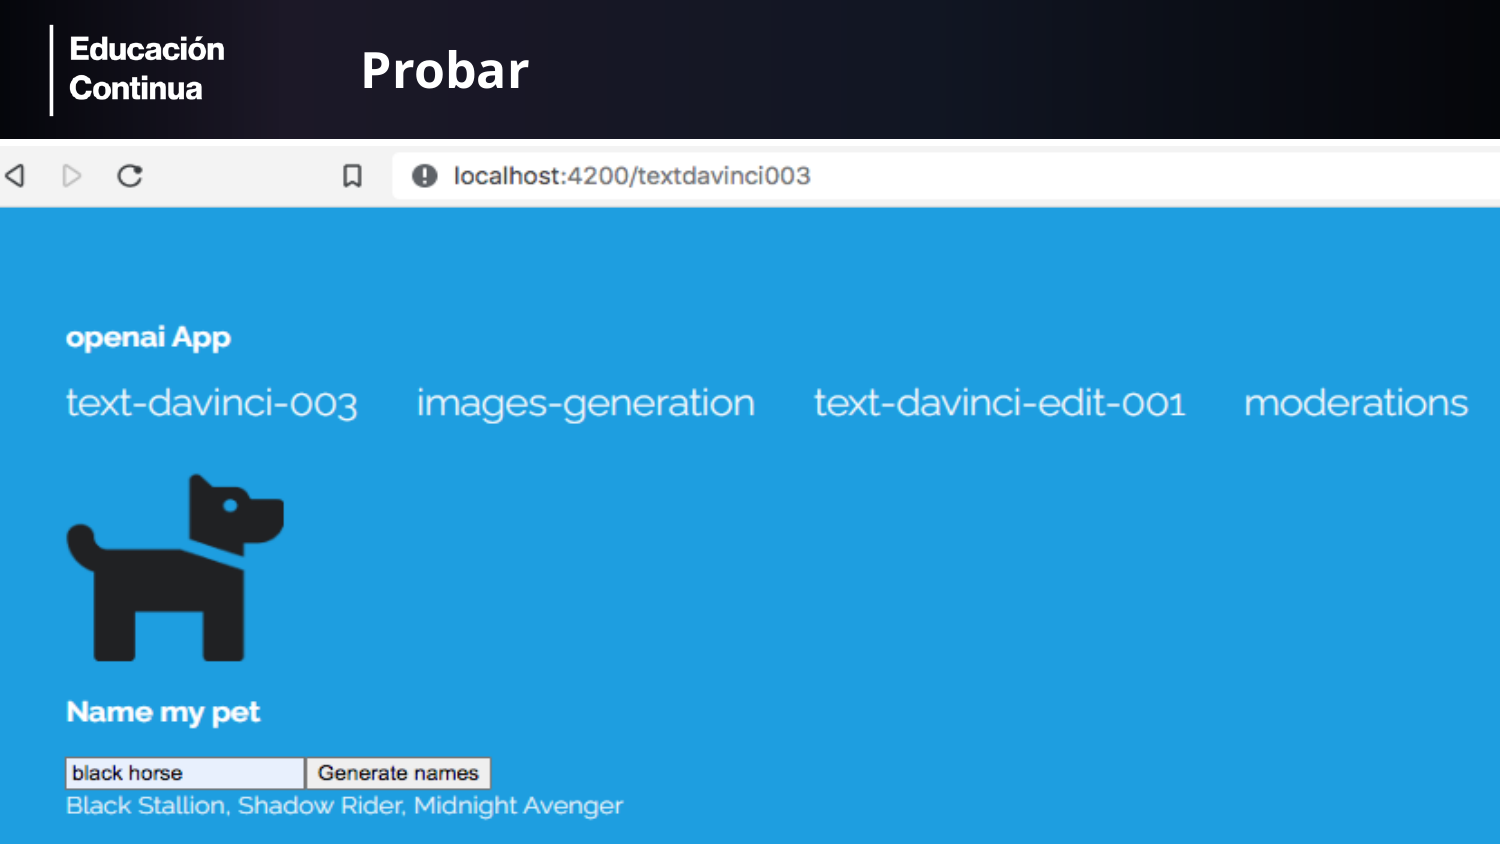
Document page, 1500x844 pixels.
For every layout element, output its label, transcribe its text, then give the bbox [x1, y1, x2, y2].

title Probar [349, 27, 1343, 110]
picture [0, 0, 1500, 139]
picture [0, 146, 1500, 844]
